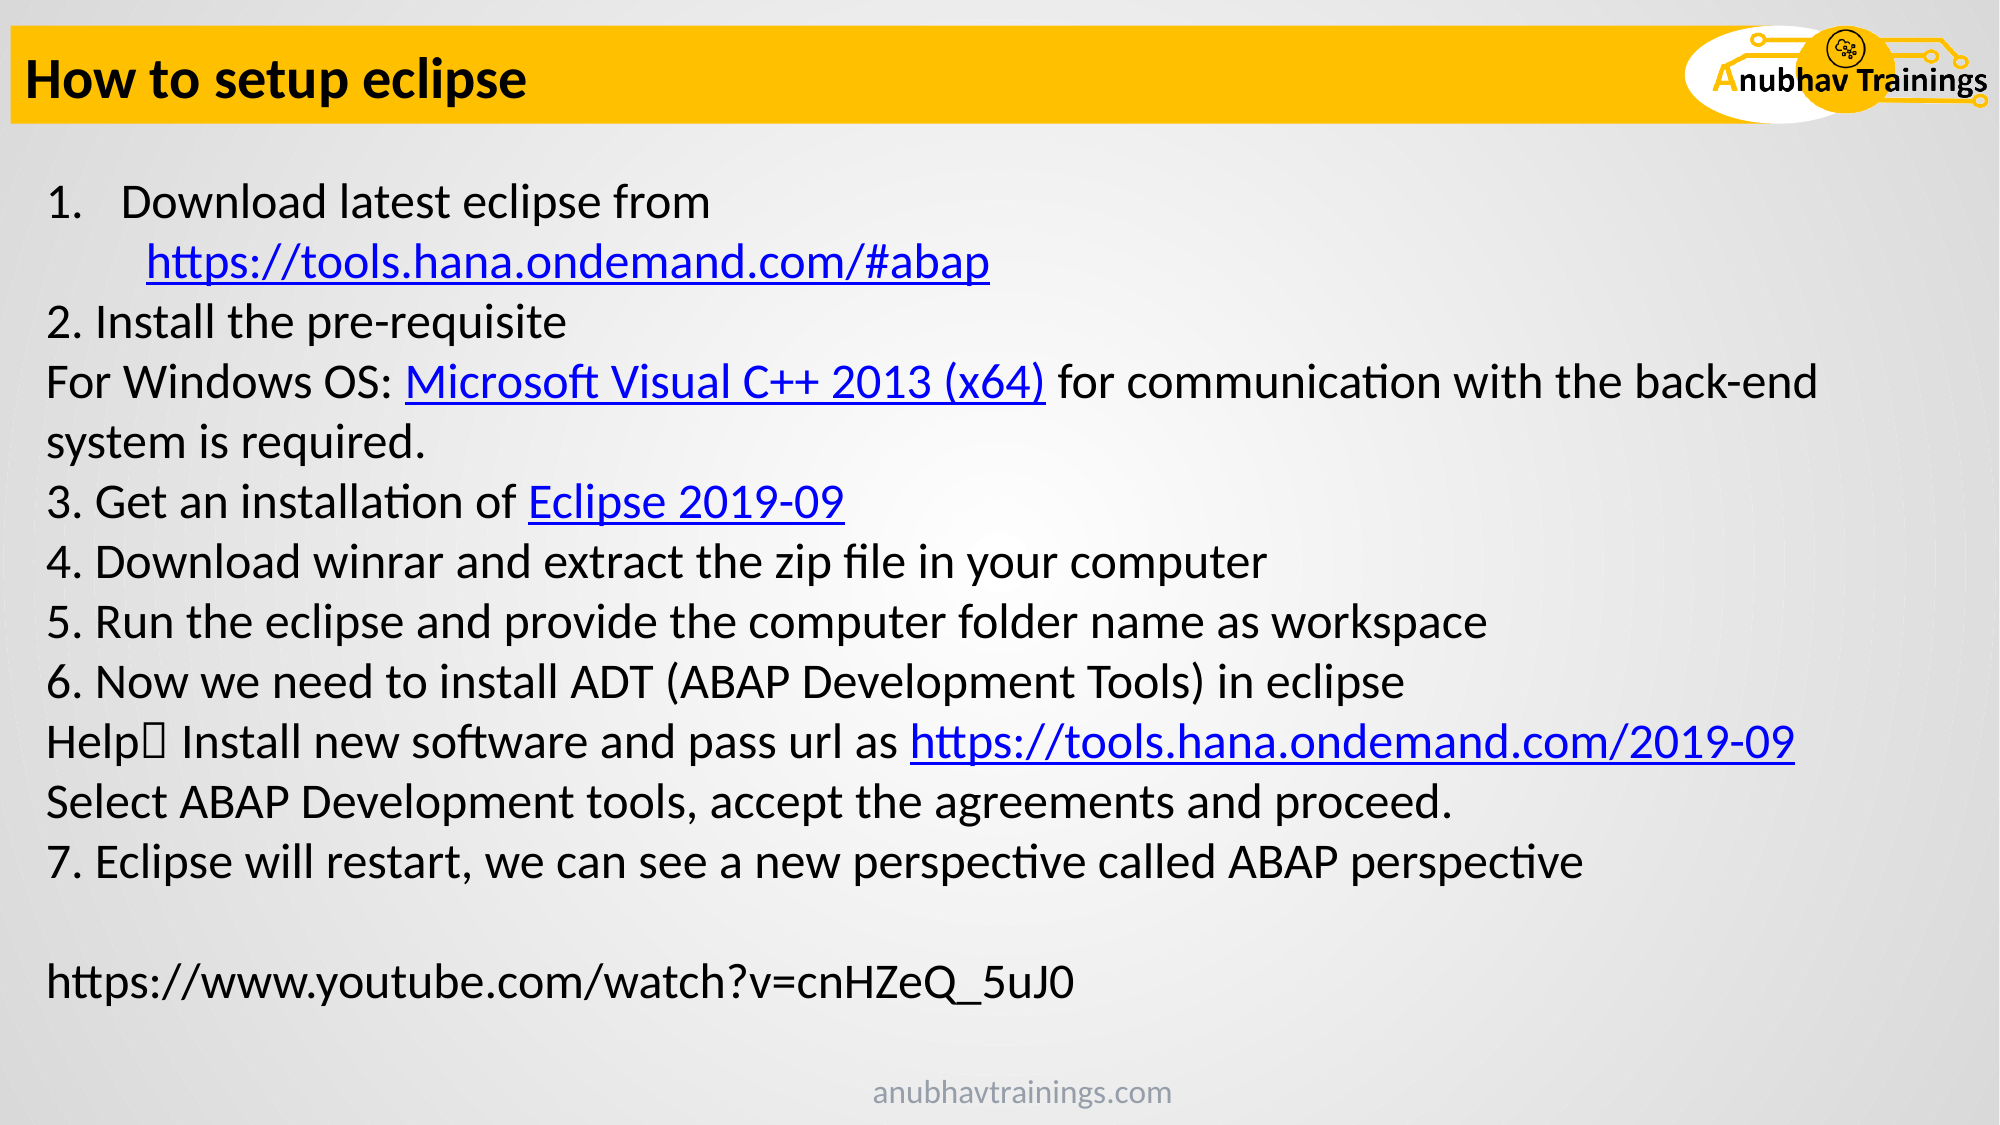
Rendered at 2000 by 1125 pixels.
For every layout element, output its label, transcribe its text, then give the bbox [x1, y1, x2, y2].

text_box [1741, 122, 1815, 126]
text_box How to setup eclipse [9, 24, 1761, 126]
text_box anubhavtrainings.com [858, 1062, 1355, 1118]
text_box Download latest eclipse from https://tools.hana.ondemand.com/#abap 2. Install the pre-requisite For Windows OS: Microsoft Visual C++ 2013 (x64) for communication with the back-end system is required. 3. Get an installation of Eclipse 2019-09 4. Download winrar and extract the zip file in your computer 5. Run the eclipse and provide the computer folder name as workspace 6. Now we need to install ADT (ABAP Development Tools) in eclipse Help Install new software and pass url as https://tools.hana.ondemand.com/2019-09 Select ABAP Development tools, accept the agreements and proceed. 7. Eclipse will restart, we can see a new perspective called ABAP perspective https://www.youtube.com/watch?v=cnHZeQ_5uJ0 [31, 160, 1945, 1016]
text_box [1682, 42, 1704, 107]
picture [1709, 22, 1990, 114]
